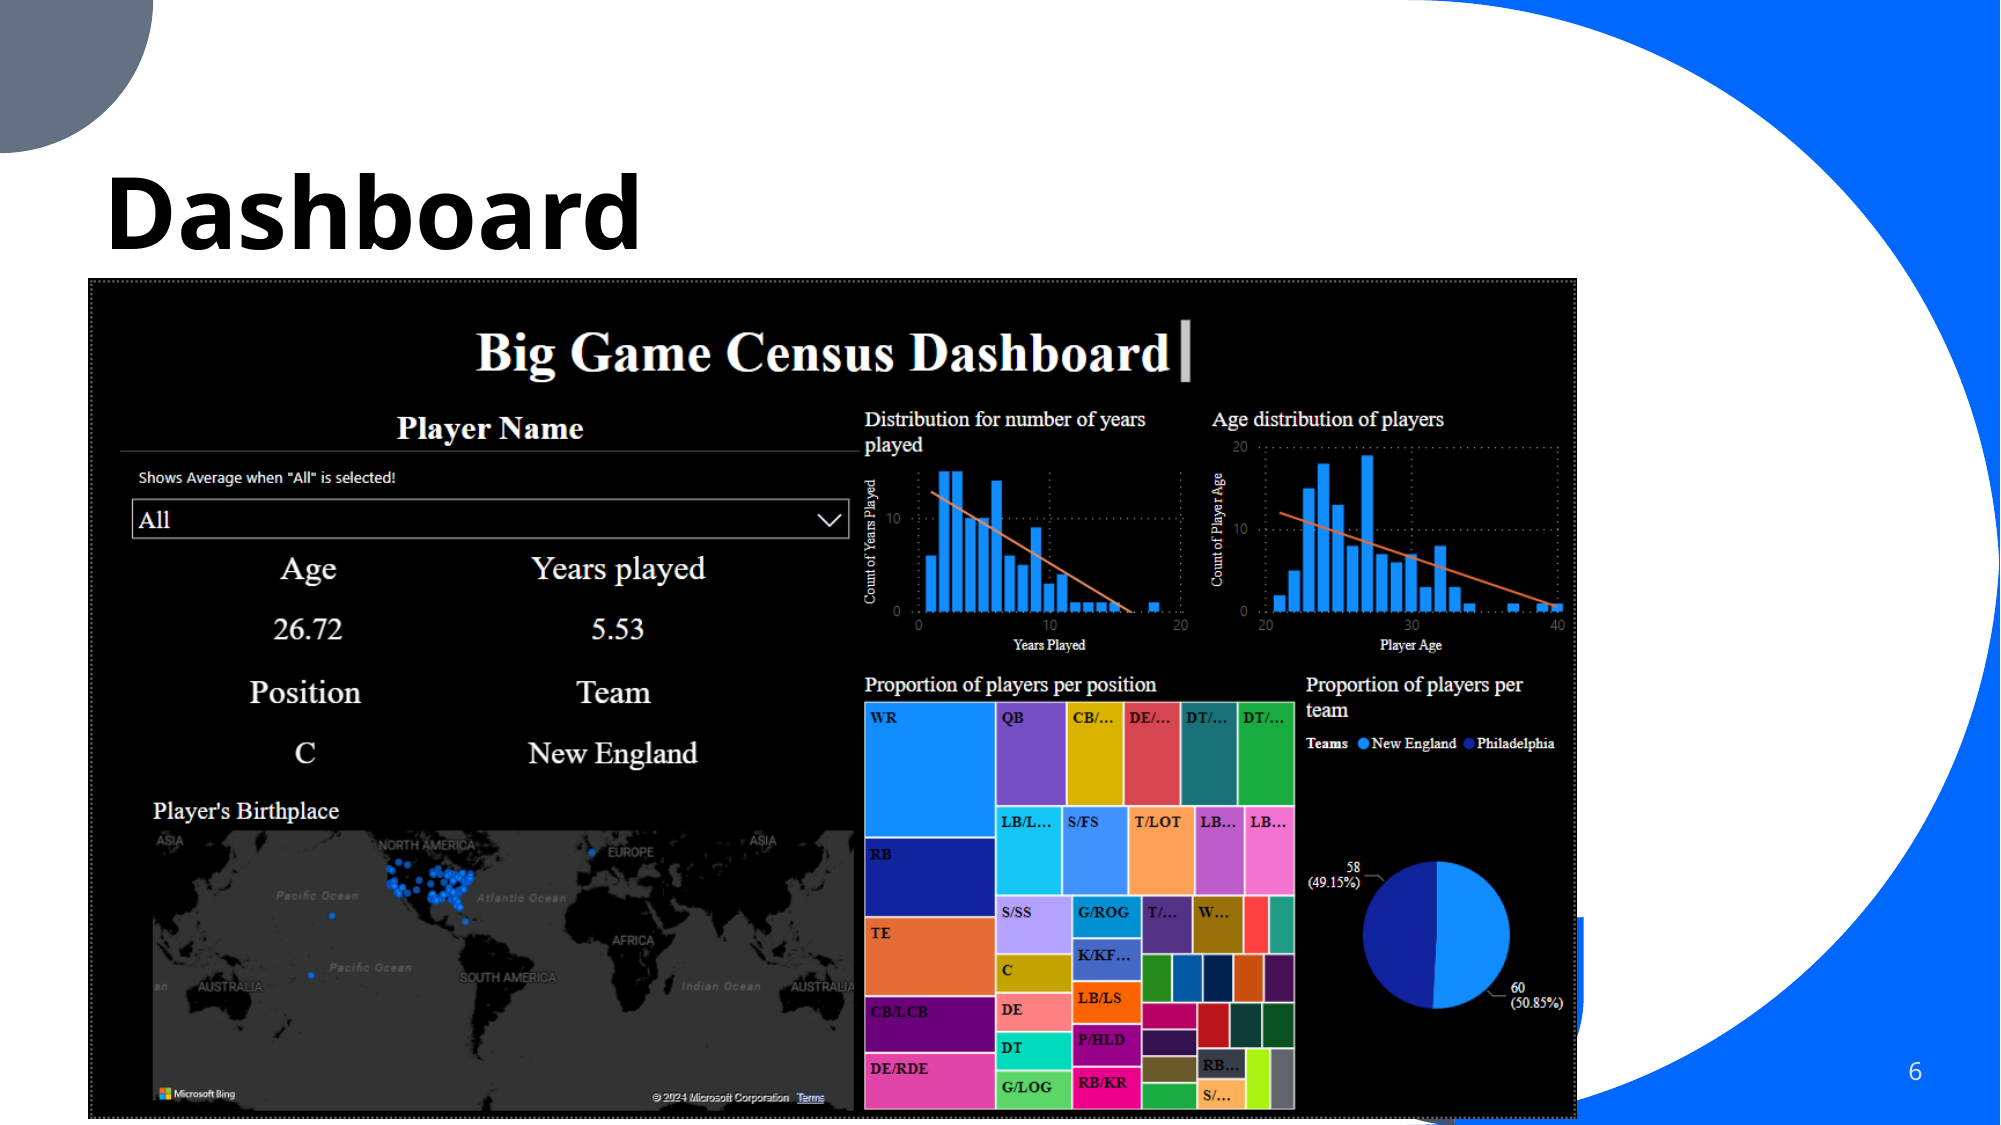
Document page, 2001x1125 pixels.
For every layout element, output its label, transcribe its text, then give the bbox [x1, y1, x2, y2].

slide_number 6 [1665, 1042, 1938, 1103]
picture [87, 278, 1577, 1119]
title Dashboard [88, 61, 1693, 279]
